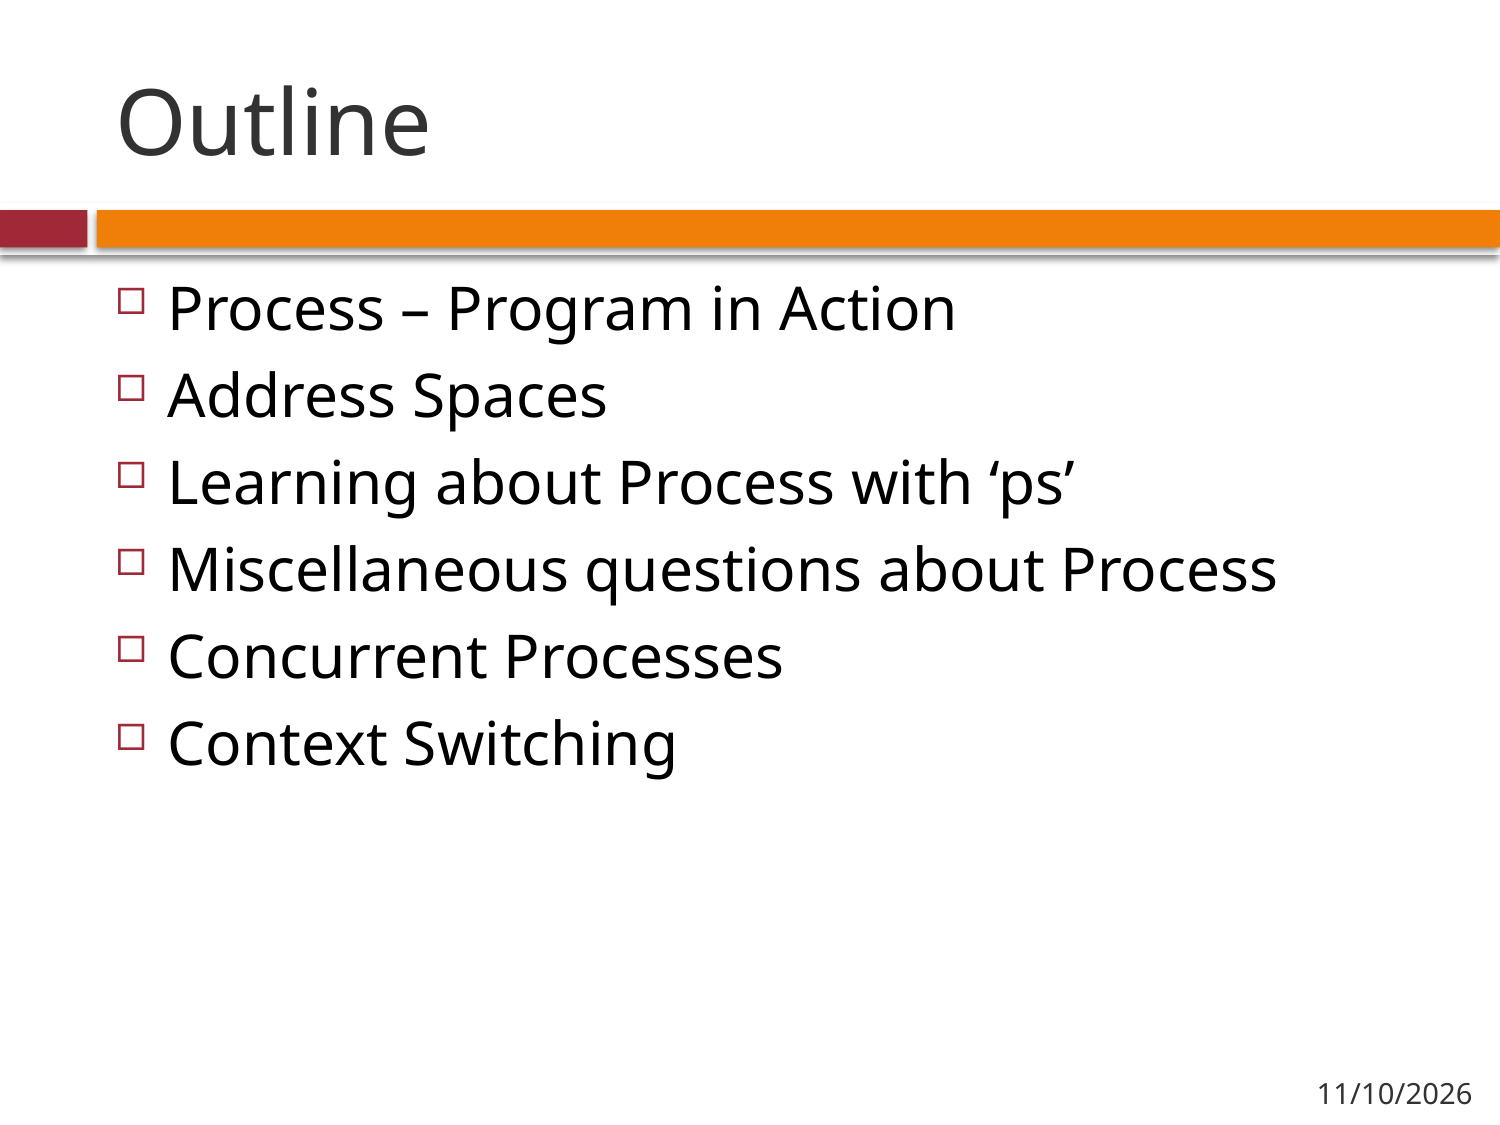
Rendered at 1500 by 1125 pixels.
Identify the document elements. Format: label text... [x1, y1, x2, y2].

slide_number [1050, 1065, 1488, 1125]
list Process – Program in Action Address Spaces Learning about Process with ‘ps’ Miscellaneous questions about Process Concurrent Processes Context Switching [100, 262, 1438, 1038]
title Outline [100, 37, 1438, 200]
